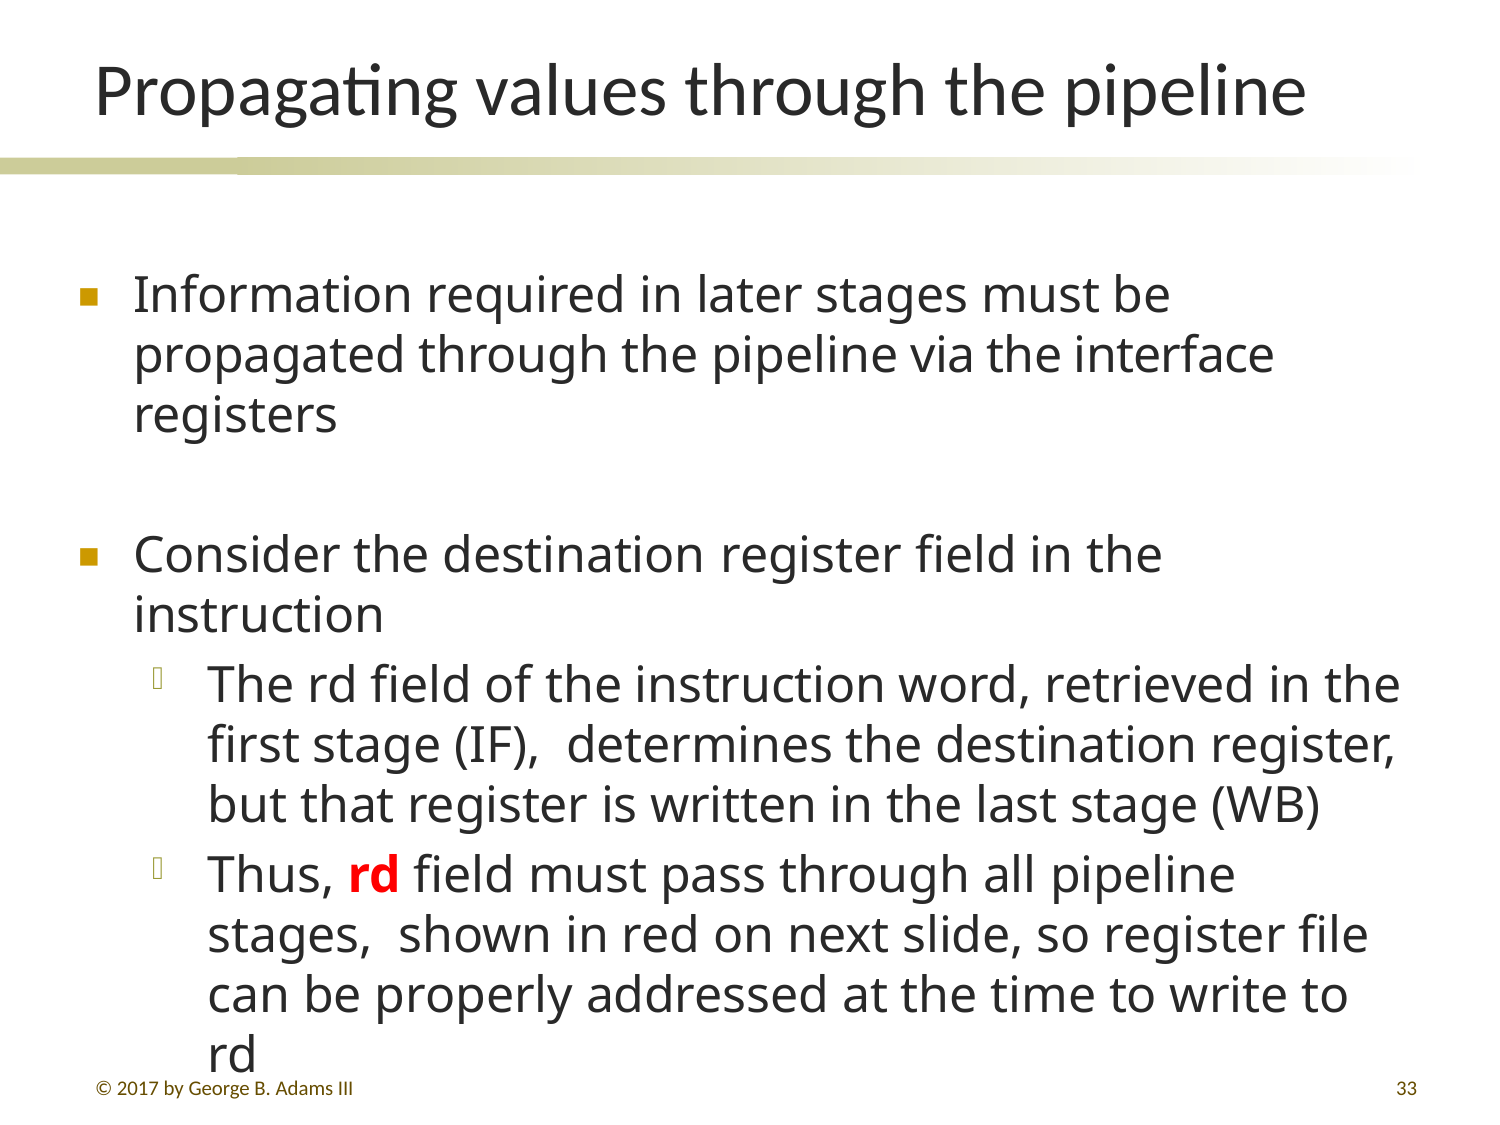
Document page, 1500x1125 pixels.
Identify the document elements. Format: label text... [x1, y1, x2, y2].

title Propagating values through the pipeline [79, 15, 1432, 139]
slide_number 33 [1119, 1067, 1433, 1099]
slide_number © 2017 by George B. Adams III [79, 1067, 406, 1099]
list Information required in later stages must be propagated through the pipeline via the interface registers Consider the destination register field in the instruction The rd field of the instruction word, retrieved in the first stage (IF), determines the destination register, but that register is written in the last stage (WB) Thus, rd field must pass through all pipeline stages, shown in red on next slide, so register file can be properly addressed at the time to write to rd [75, 262, 1425, 1083]
